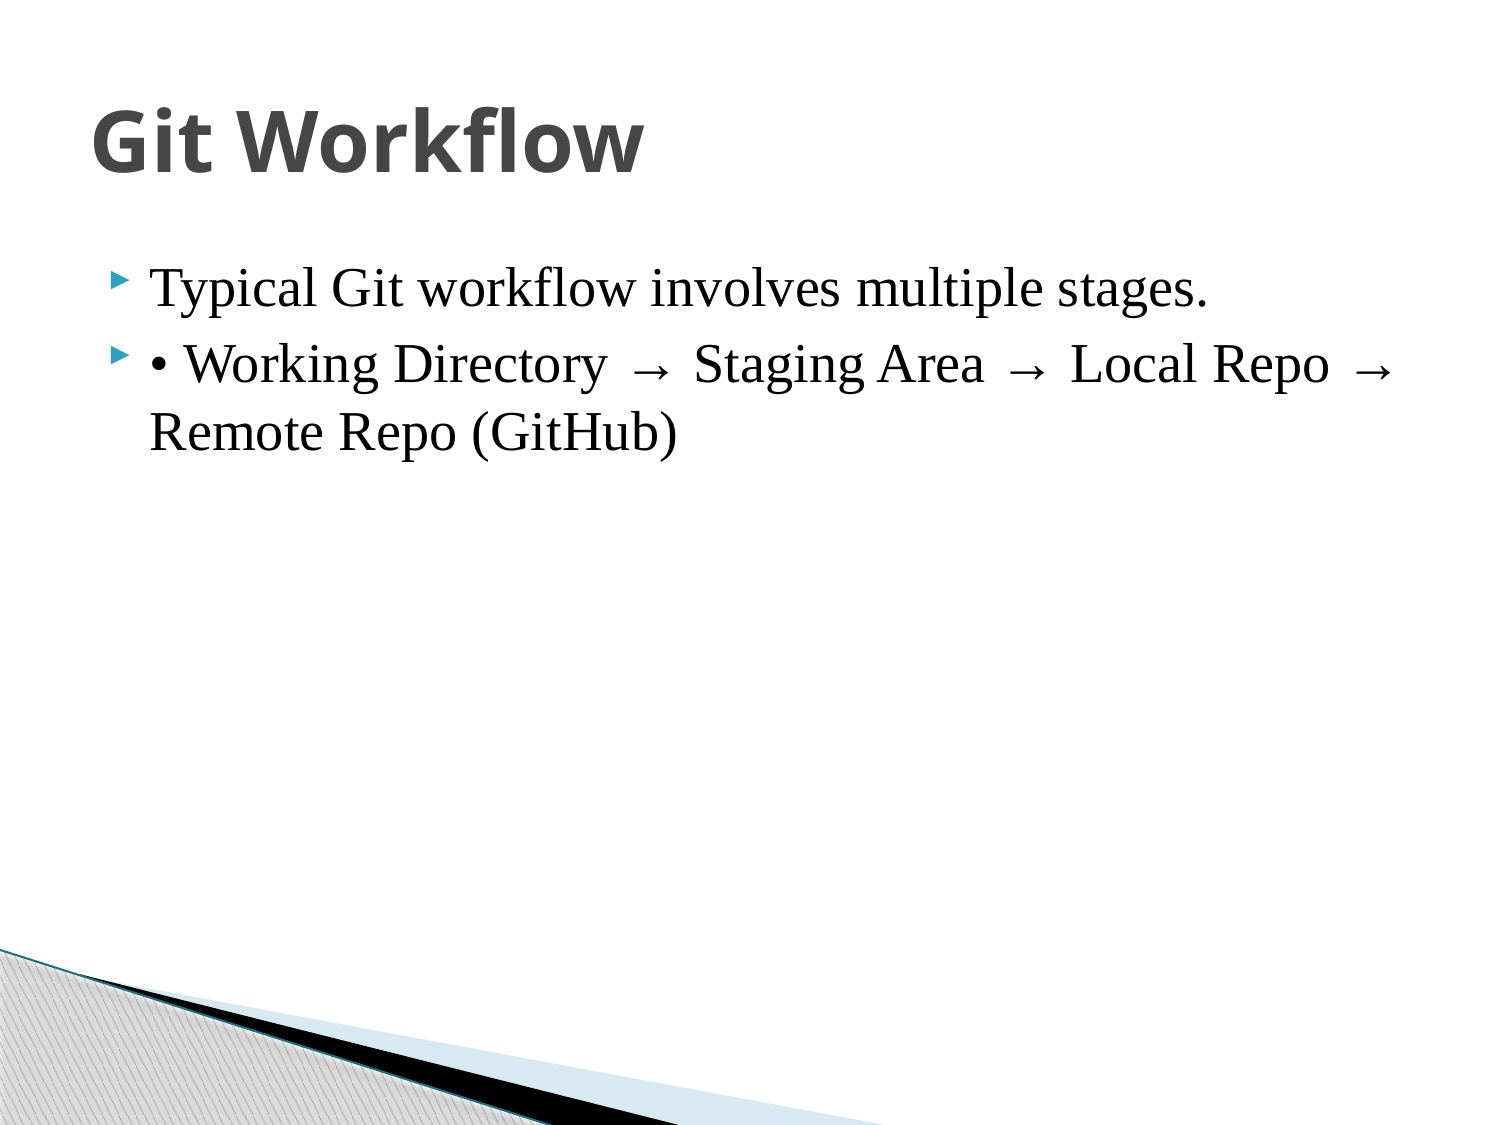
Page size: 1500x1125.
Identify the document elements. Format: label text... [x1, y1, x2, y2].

title Git Workflow [75, 45, 1425, 233]
list Typical Git workflow involves multiple stages. • Working Directory → Staging Area → Local Repo → Remote Repo (GitHub) [75, 243, 1425, 986]
